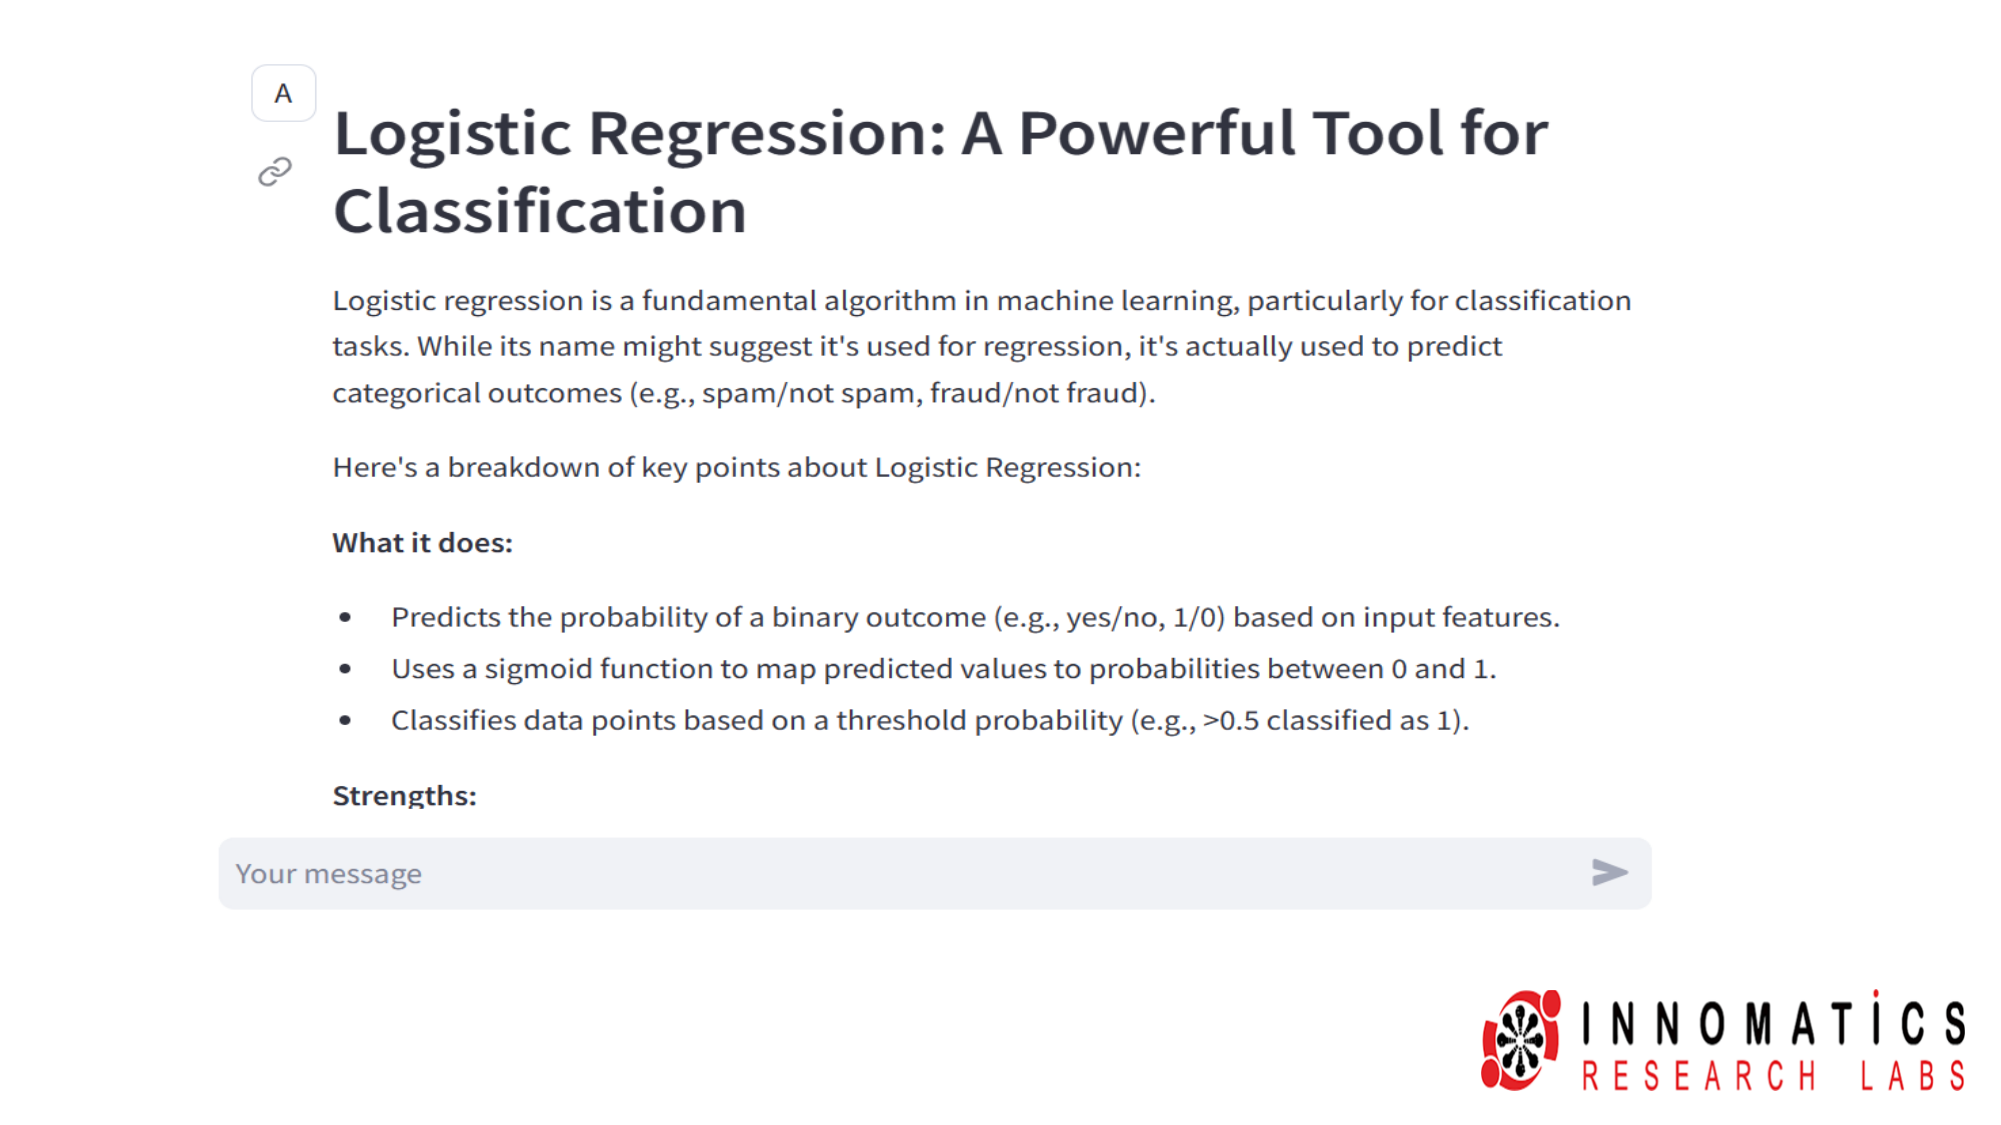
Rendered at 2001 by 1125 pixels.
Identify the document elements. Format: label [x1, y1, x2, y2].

picture [71, 44, 1965, 1091]
